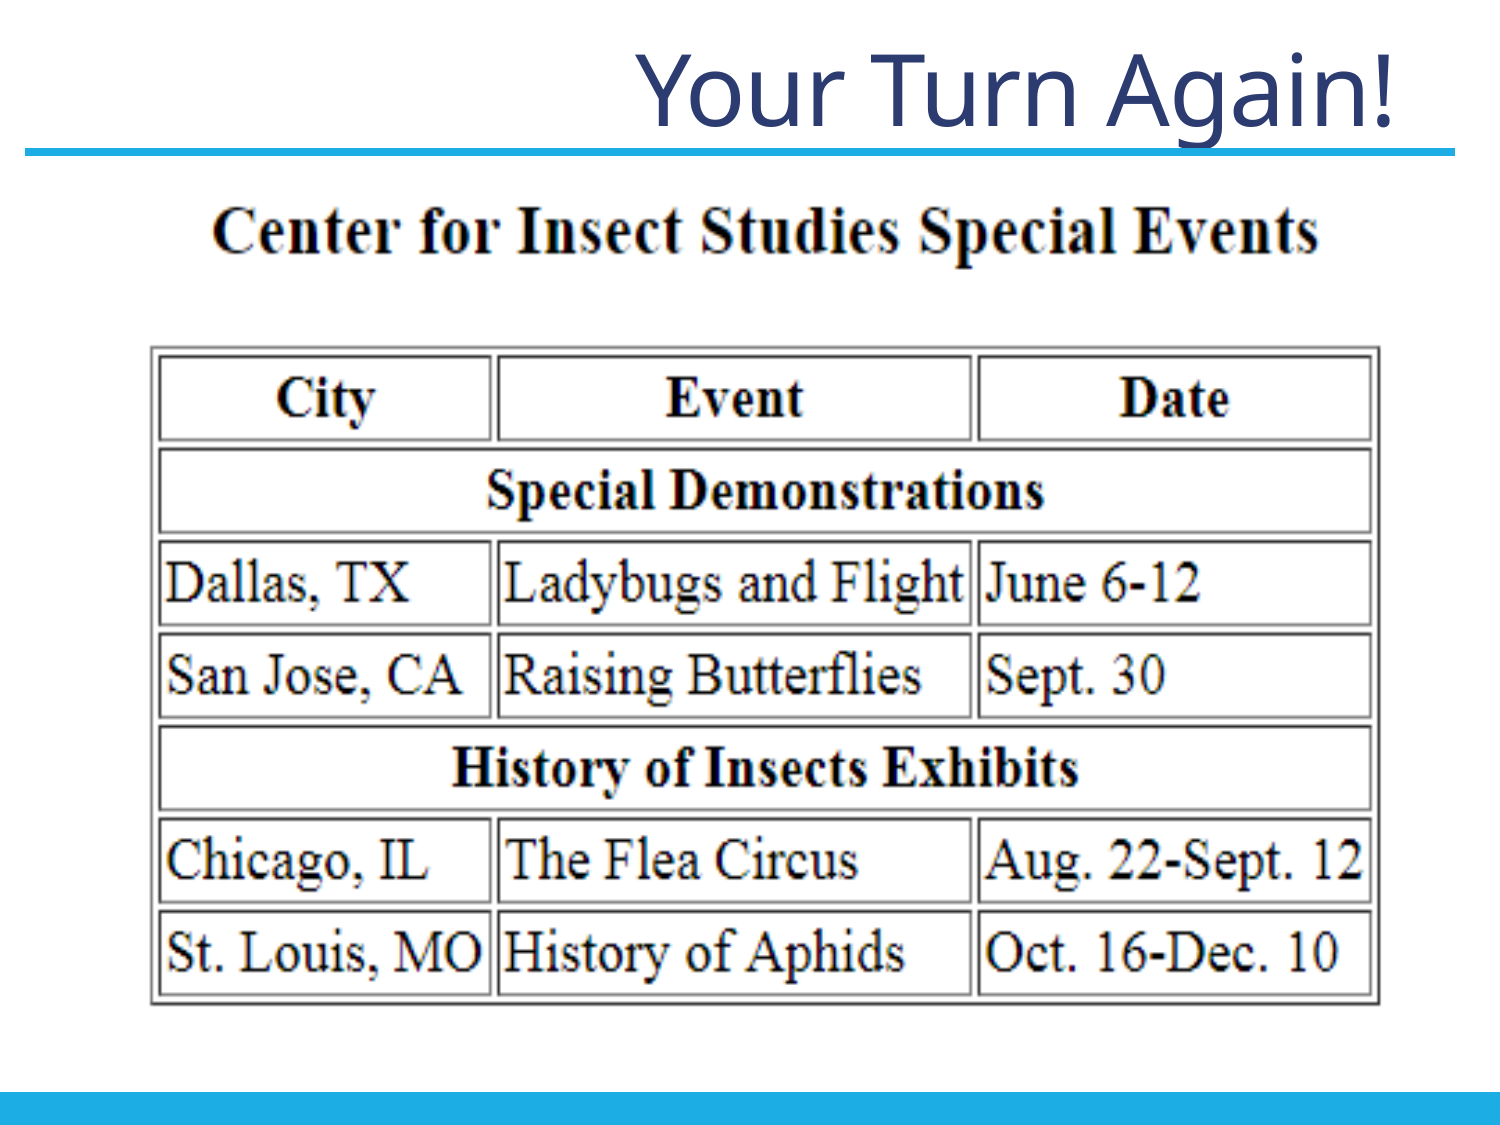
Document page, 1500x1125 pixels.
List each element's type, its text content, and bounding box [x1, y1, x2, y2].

picture [128, 174, 1410, 1059]
title Your Turn Again! [174, 26, 1413, 148]
